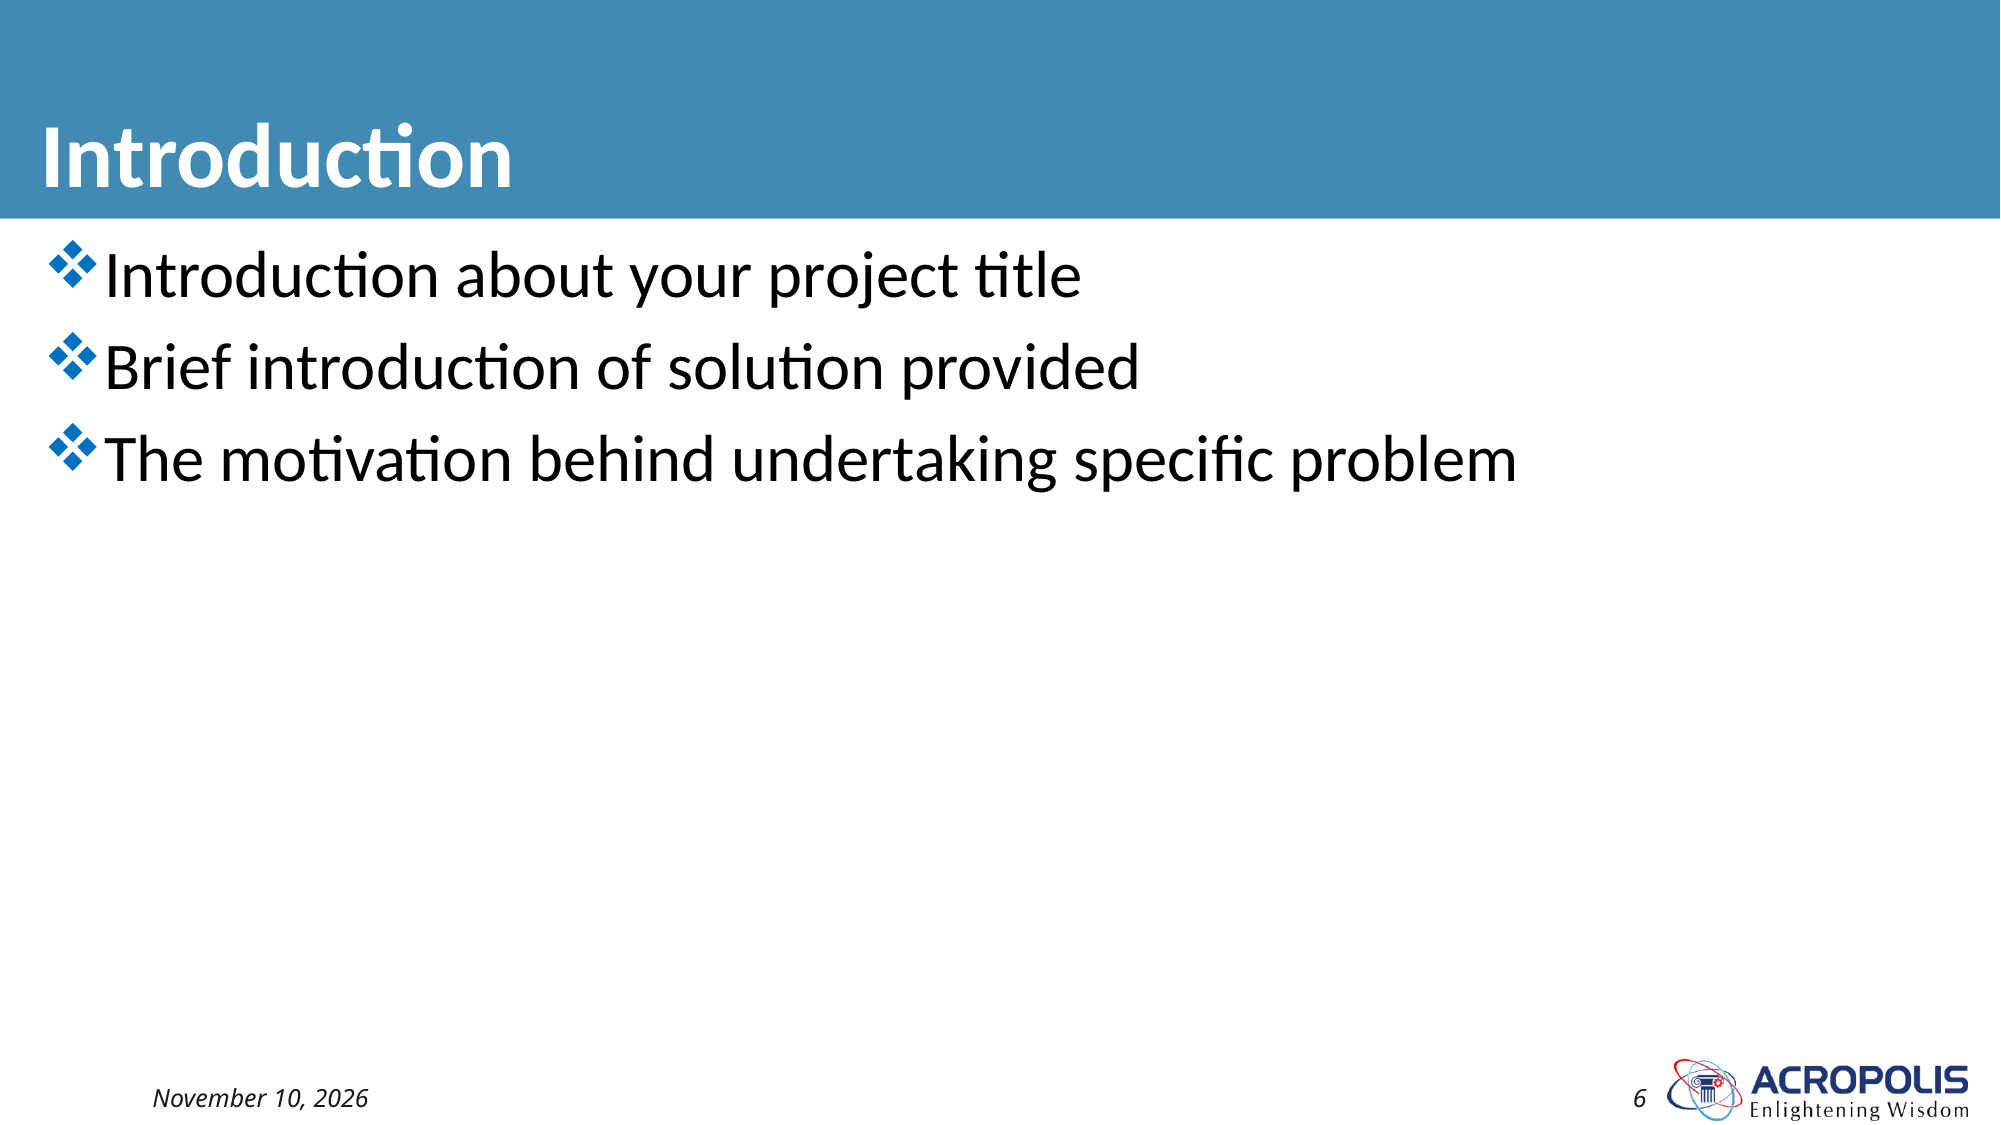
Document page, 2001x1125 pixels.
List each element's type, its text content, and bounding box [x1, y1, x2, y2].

slide_number 6 [1436, 1076, 1662, 1122]
picture [1667, 1072, 1968, 1121]
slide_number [137, 1076, 663, 1122]
list Introduction about your project title Brief introduction of solution provided The motivation behind undertaking specific problem [28, 232, 1972, 1072]
title Introduction [25, 0, 1974, 214]
